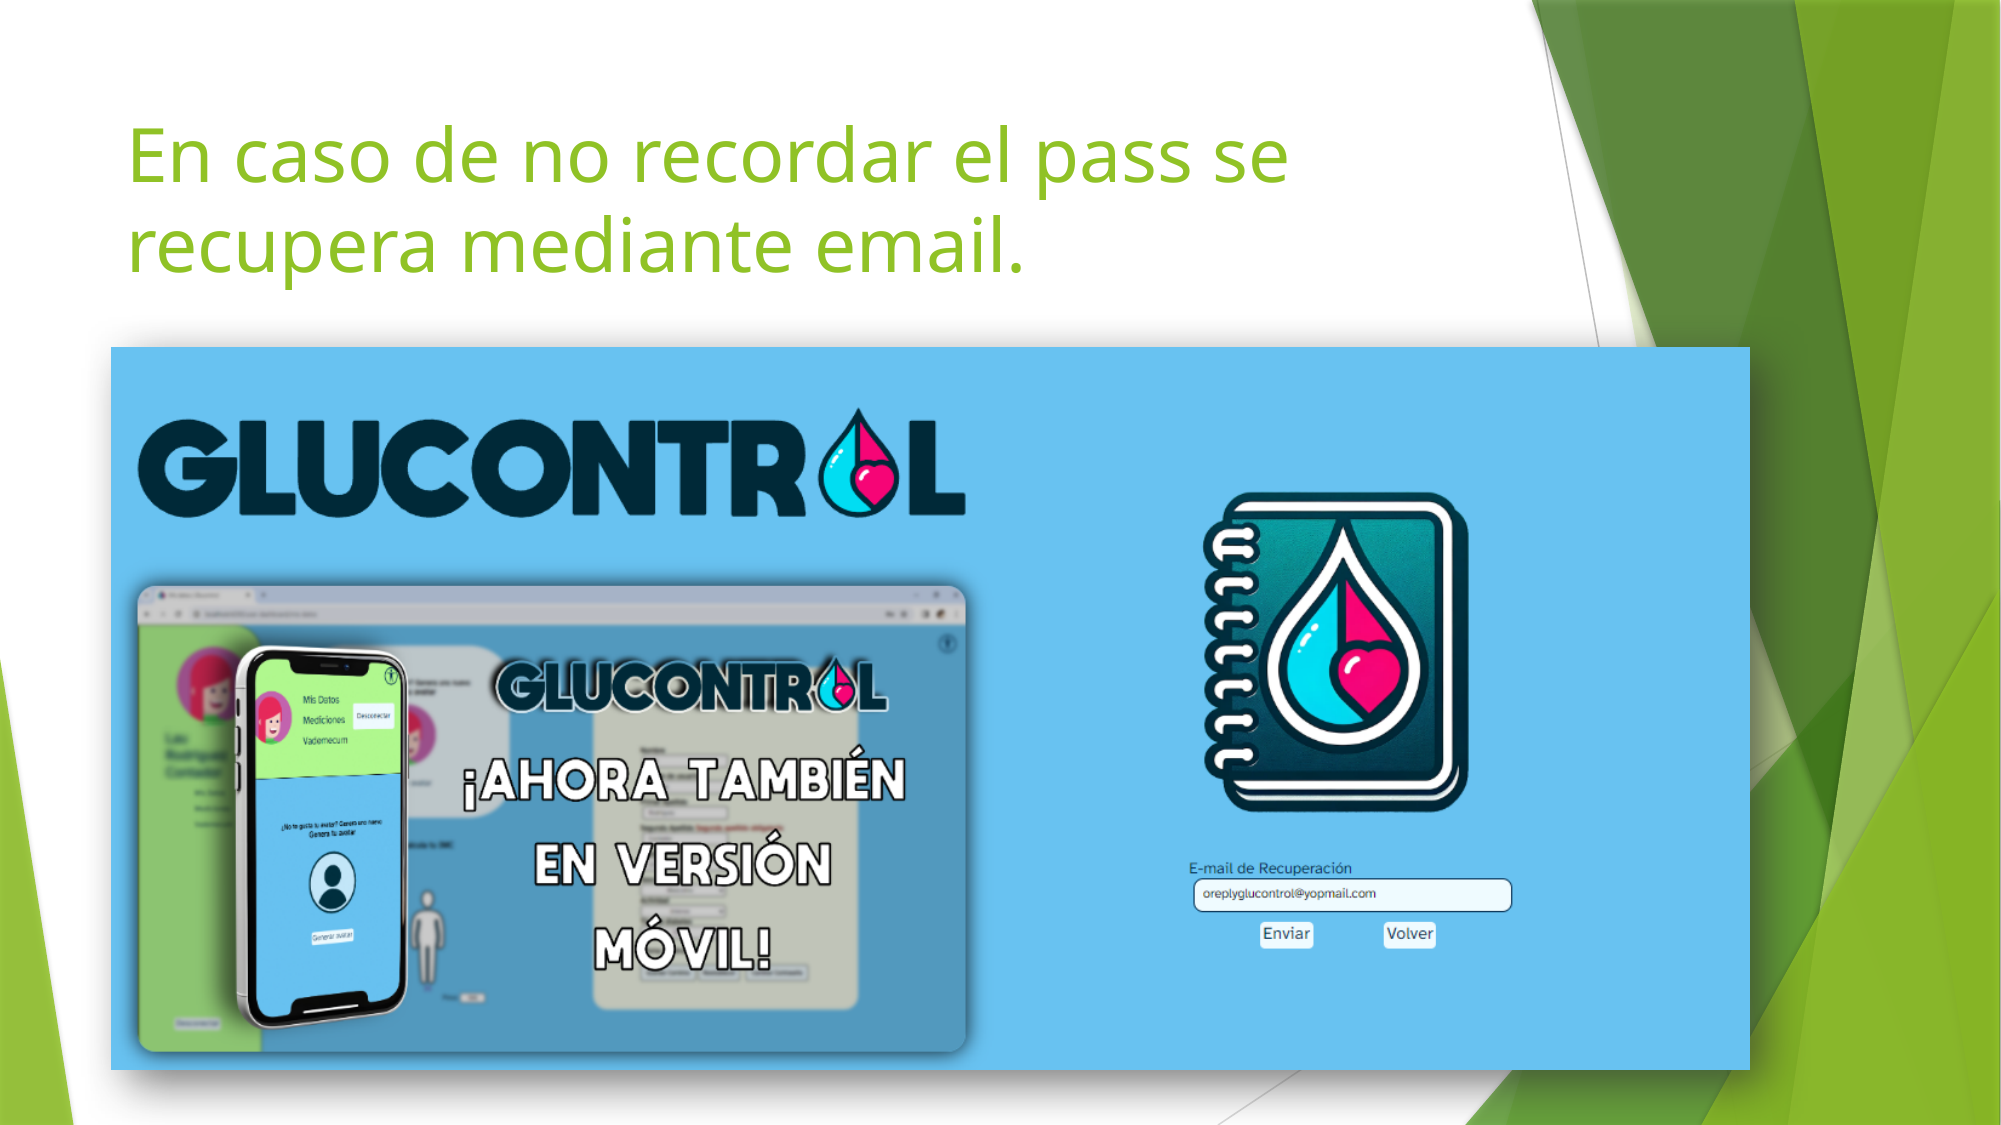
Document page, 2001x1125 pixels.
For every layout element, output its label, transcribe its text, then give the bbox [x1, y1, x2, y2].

title En caso de no recordar el pass se recupera mediante email. [111, 99, 1522, 317]
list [110, 346, 1751, 1071]
